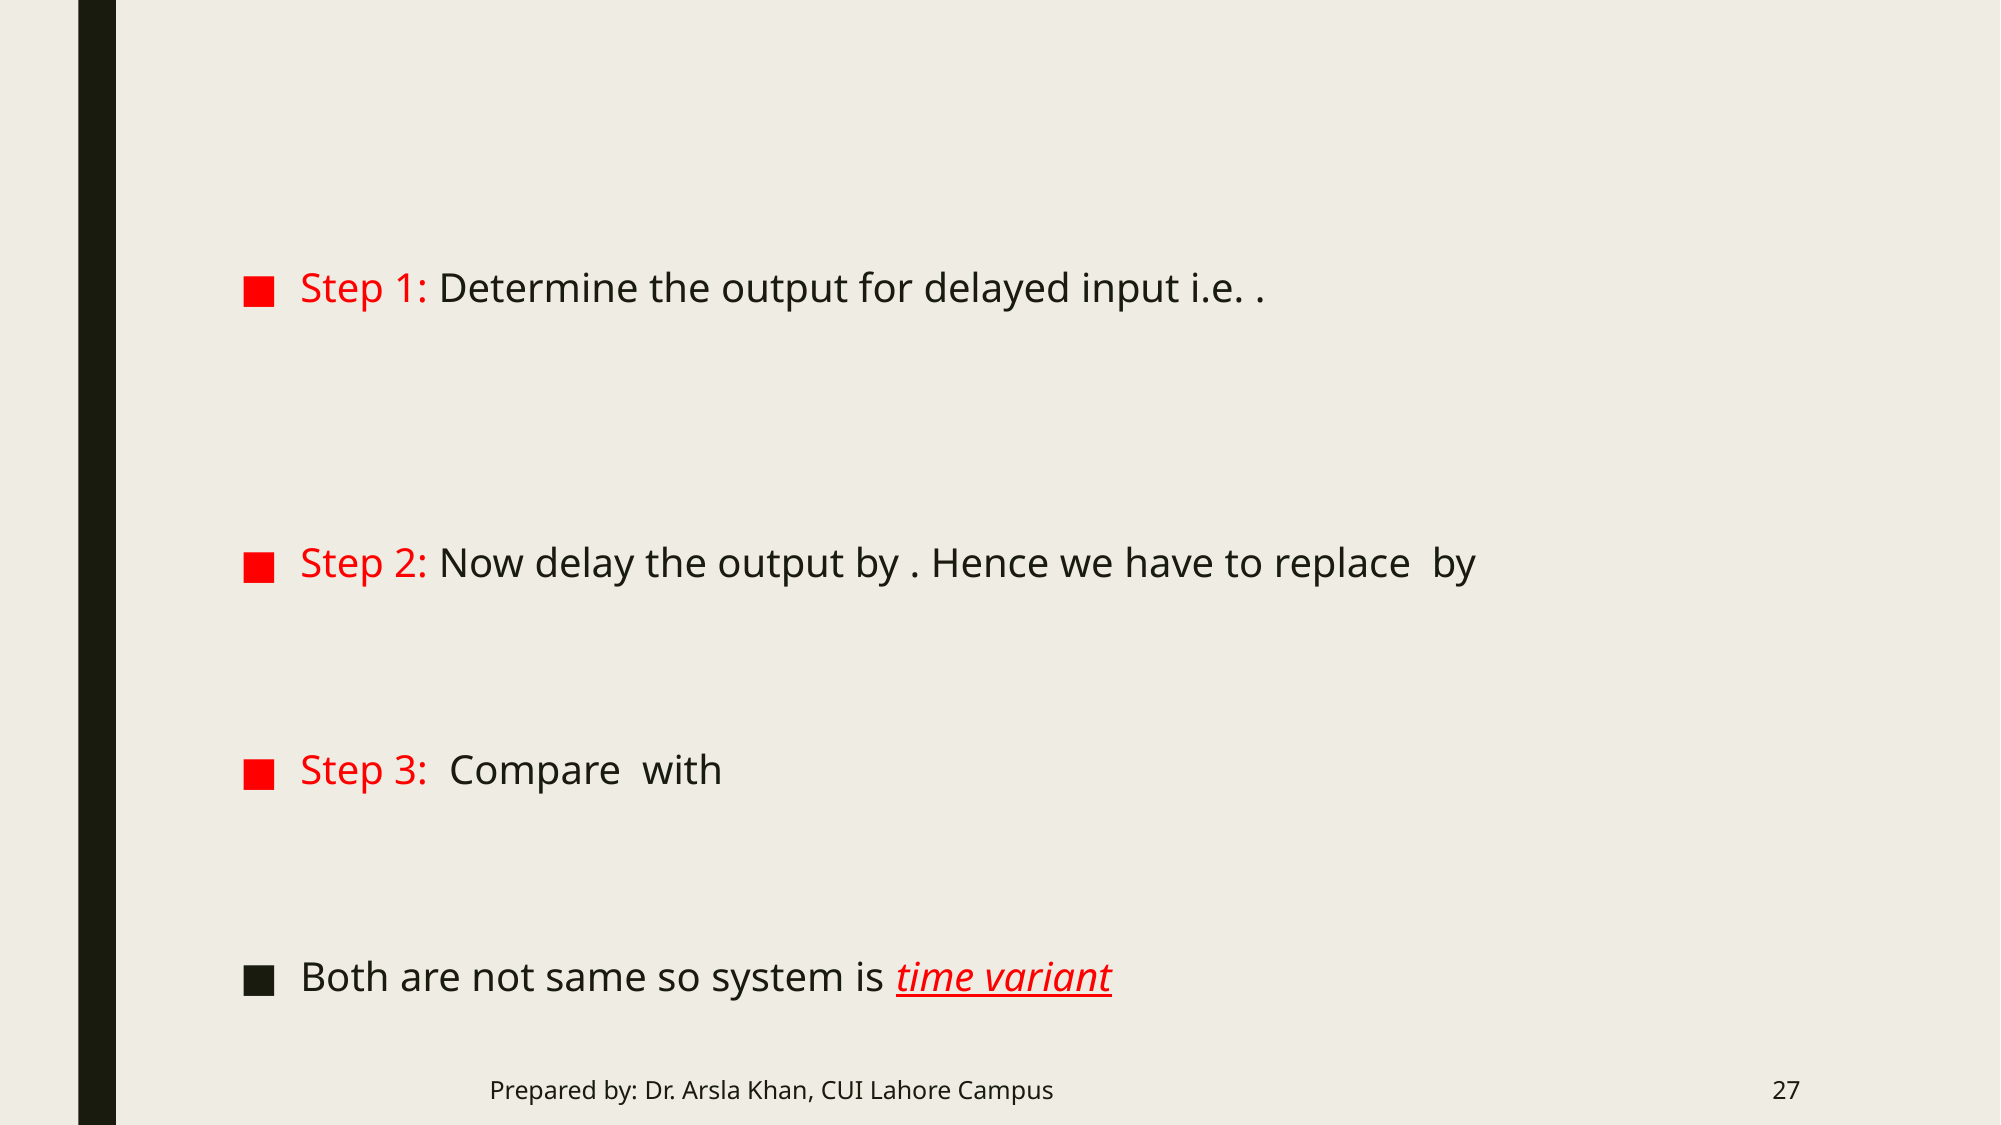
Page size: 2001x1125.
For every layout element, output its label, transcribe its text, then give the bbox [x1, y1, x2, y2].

slide_number 27 [1553, 1058, 1816, 1125]
footer Prepared by: Dr. Arsla Khan, CUI Lahore Campus [474, 1058, 1505, 1125]
